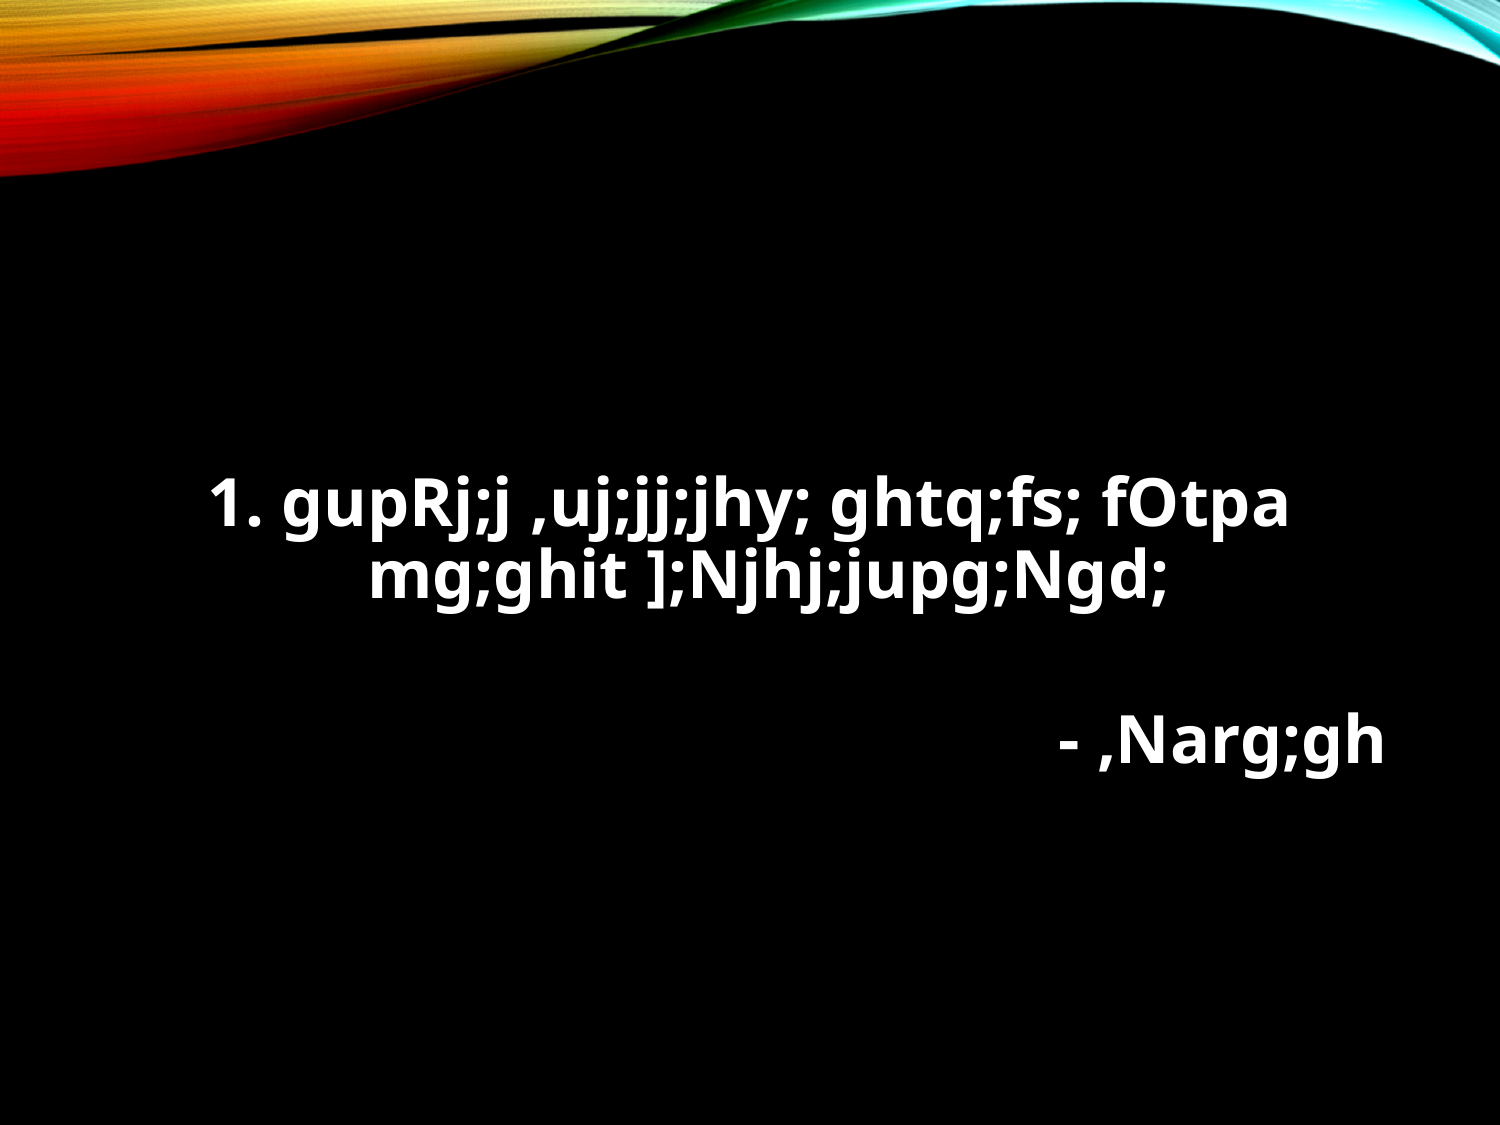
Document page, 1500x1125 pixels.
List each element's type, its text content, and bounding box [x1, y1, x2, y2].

list 1. gupRj;j ,uj;jj;jhy; ghtq;fs; fOtpa mg;ghit ];Njhj;jupg;Ngd; - ,Narg;gh [97, 360, 1403, 1028]
picture [0, 0, 1500, 178]
